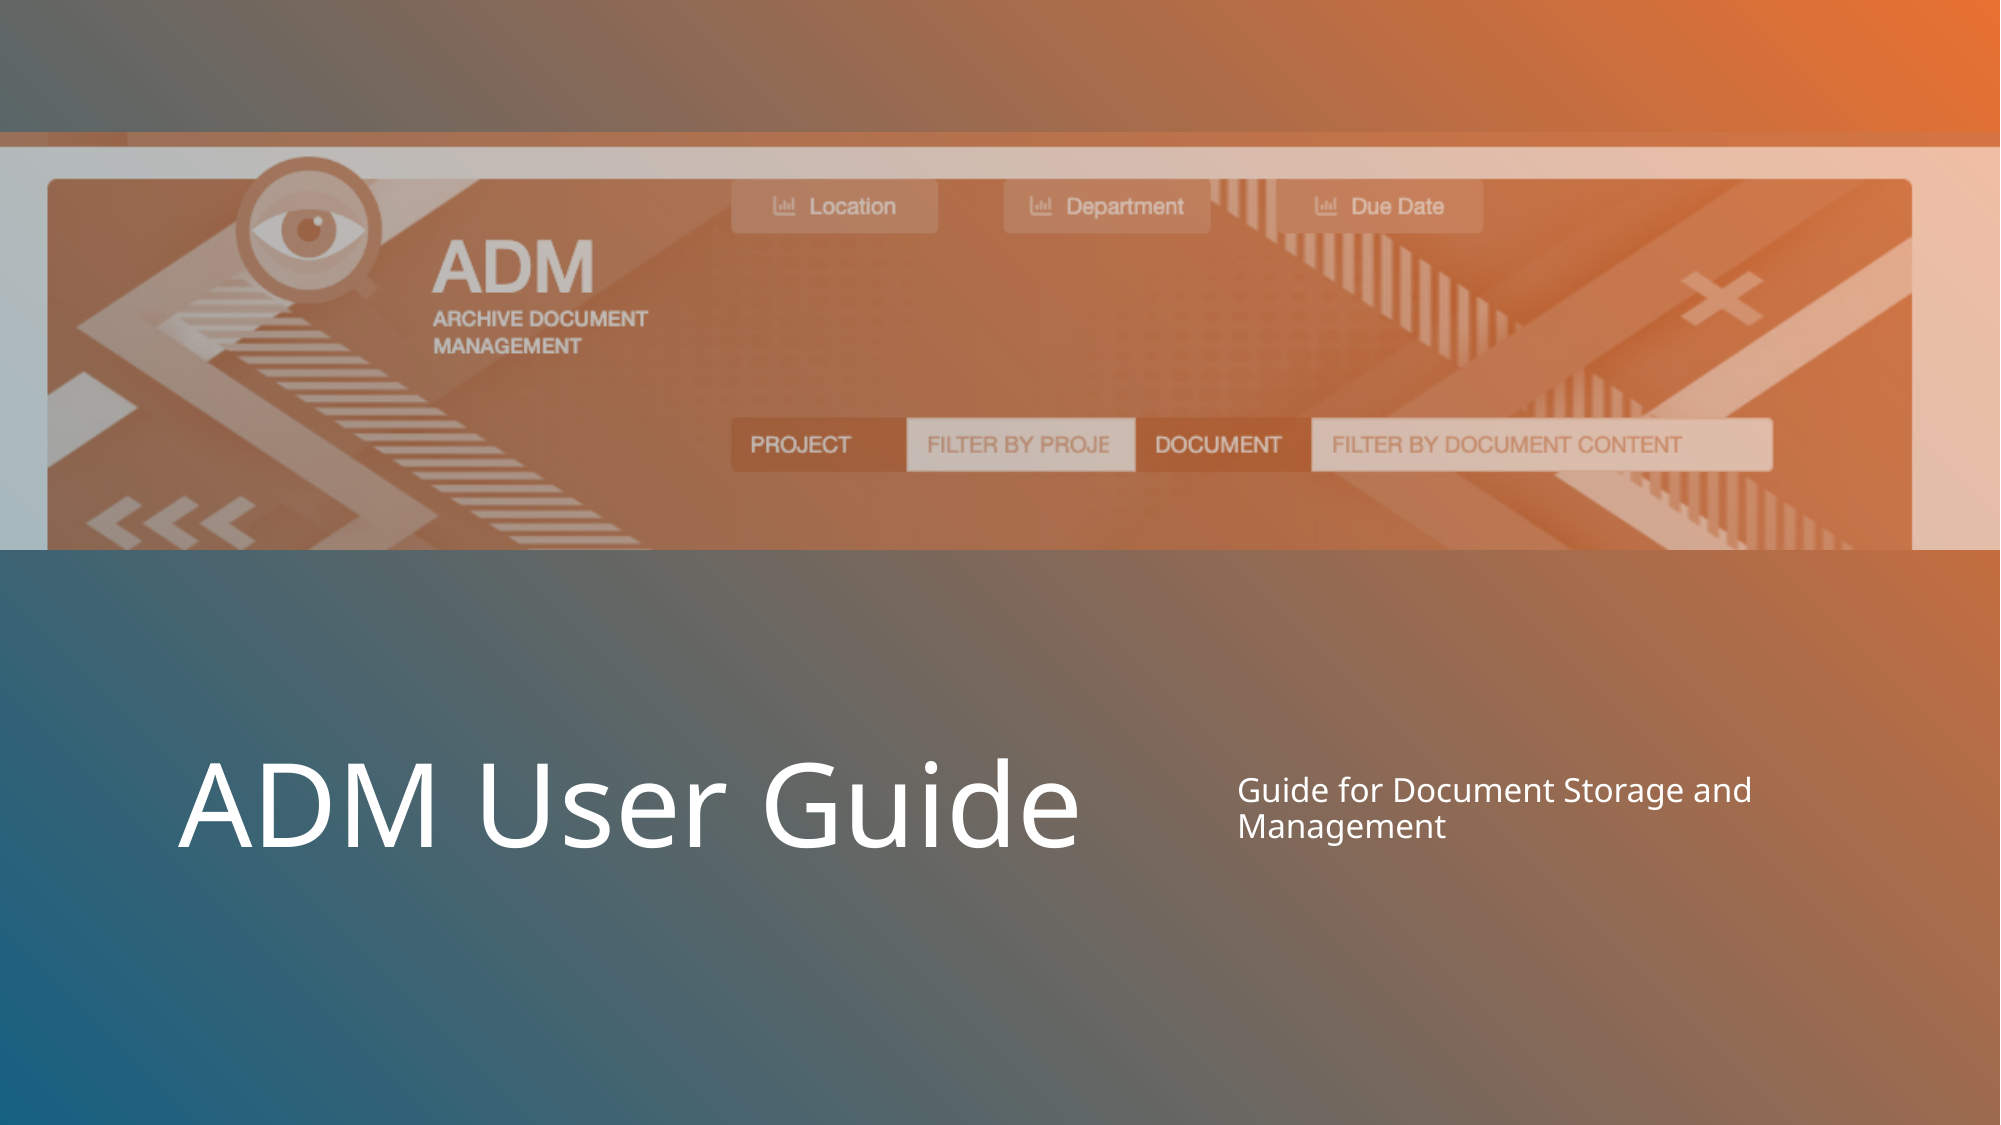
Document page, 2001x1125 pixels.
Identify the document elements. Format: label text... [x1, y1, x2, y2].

picture [0, 132, 2000, 551]
text_box [0, 0, 2000, 132]
text_box [0, 551, 2000, 1125]
subtitle Guide for Document Storage and Management [1222, 612, 1819, 1007]
title ADM User Guide [163, 612, 1205, 1007]
